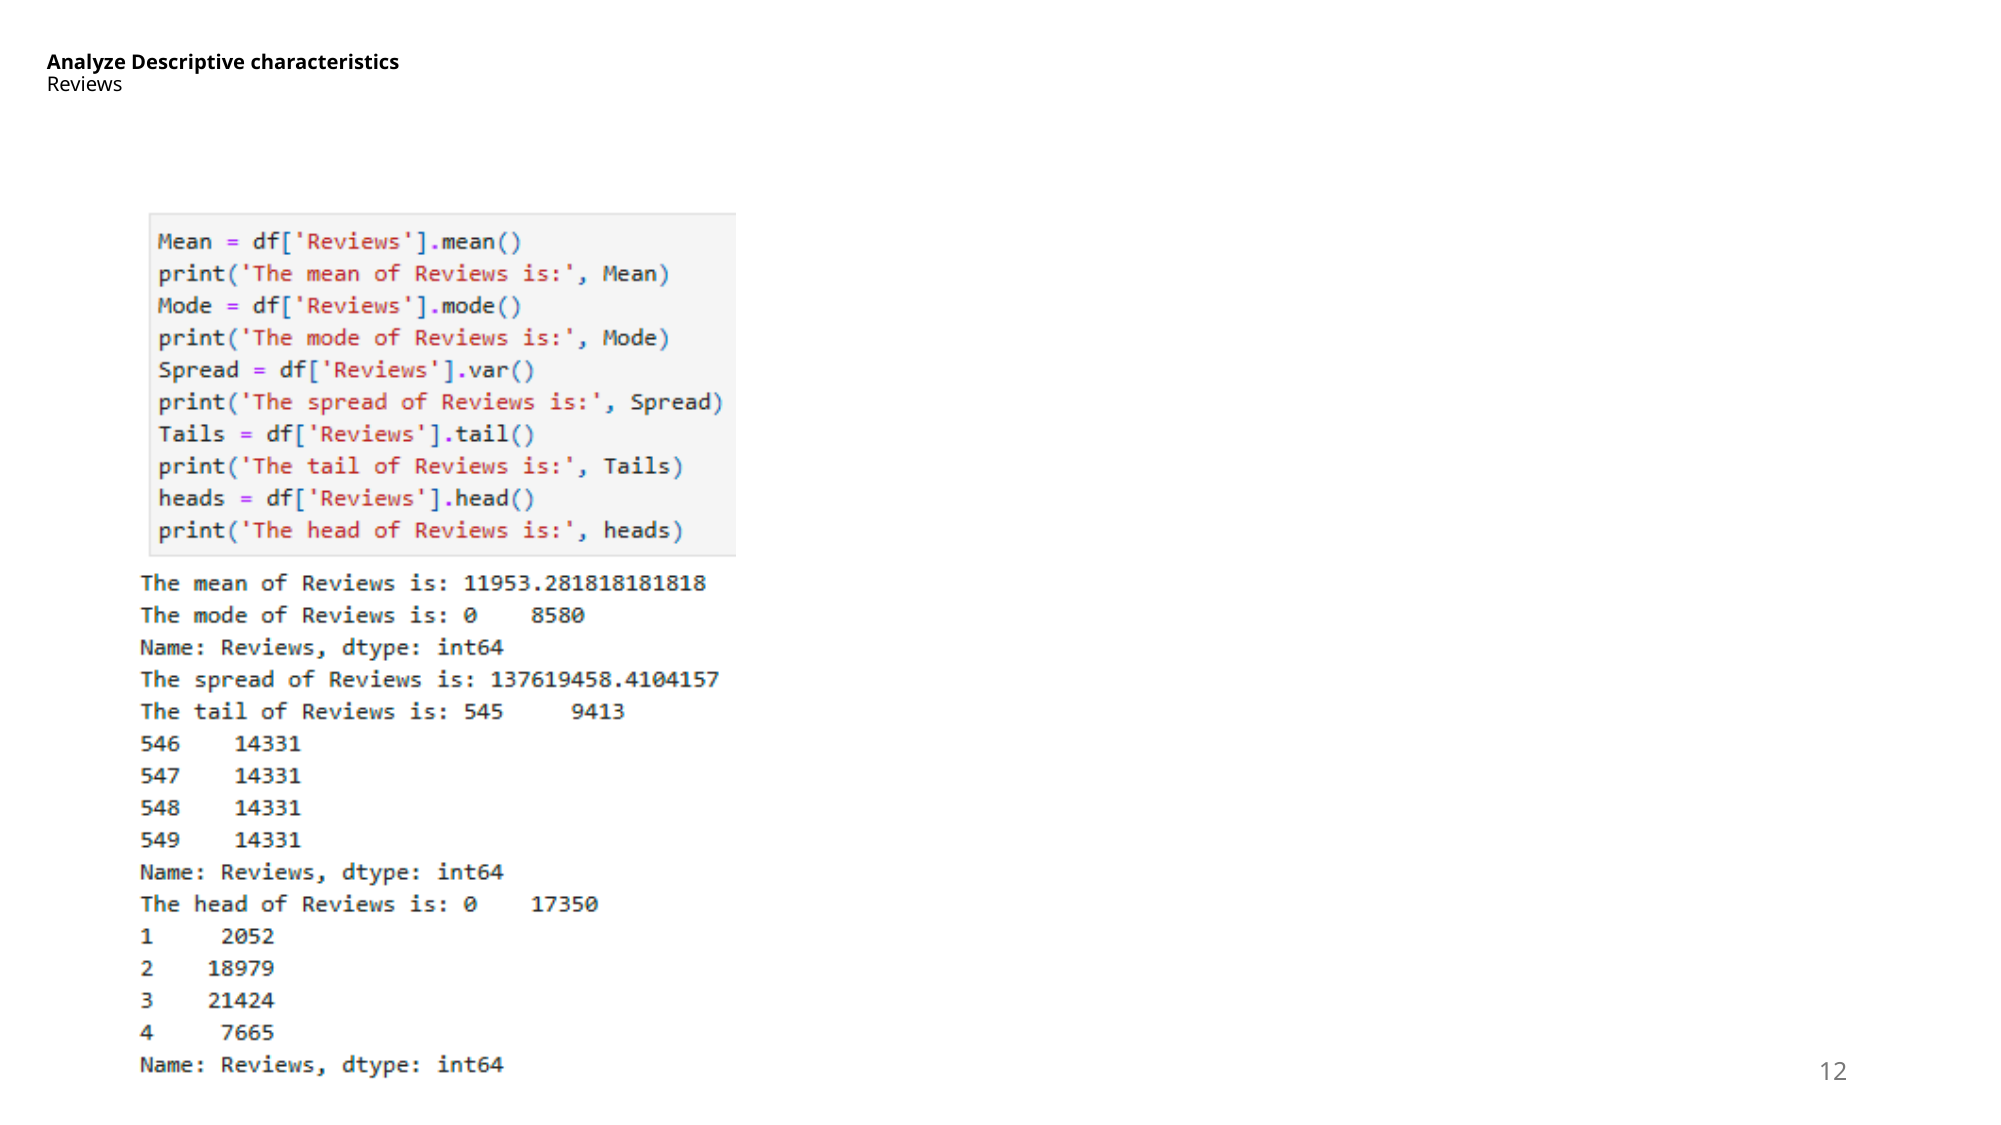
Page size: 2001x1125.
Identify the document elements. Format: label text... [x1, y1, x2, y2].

picture [137, 204, 737, 1083]
title Analyze Descriptive characteristics Reviews [31, 22, 1757, 104]
slide_number 12 [1412, 1042, 1863, 1103]
